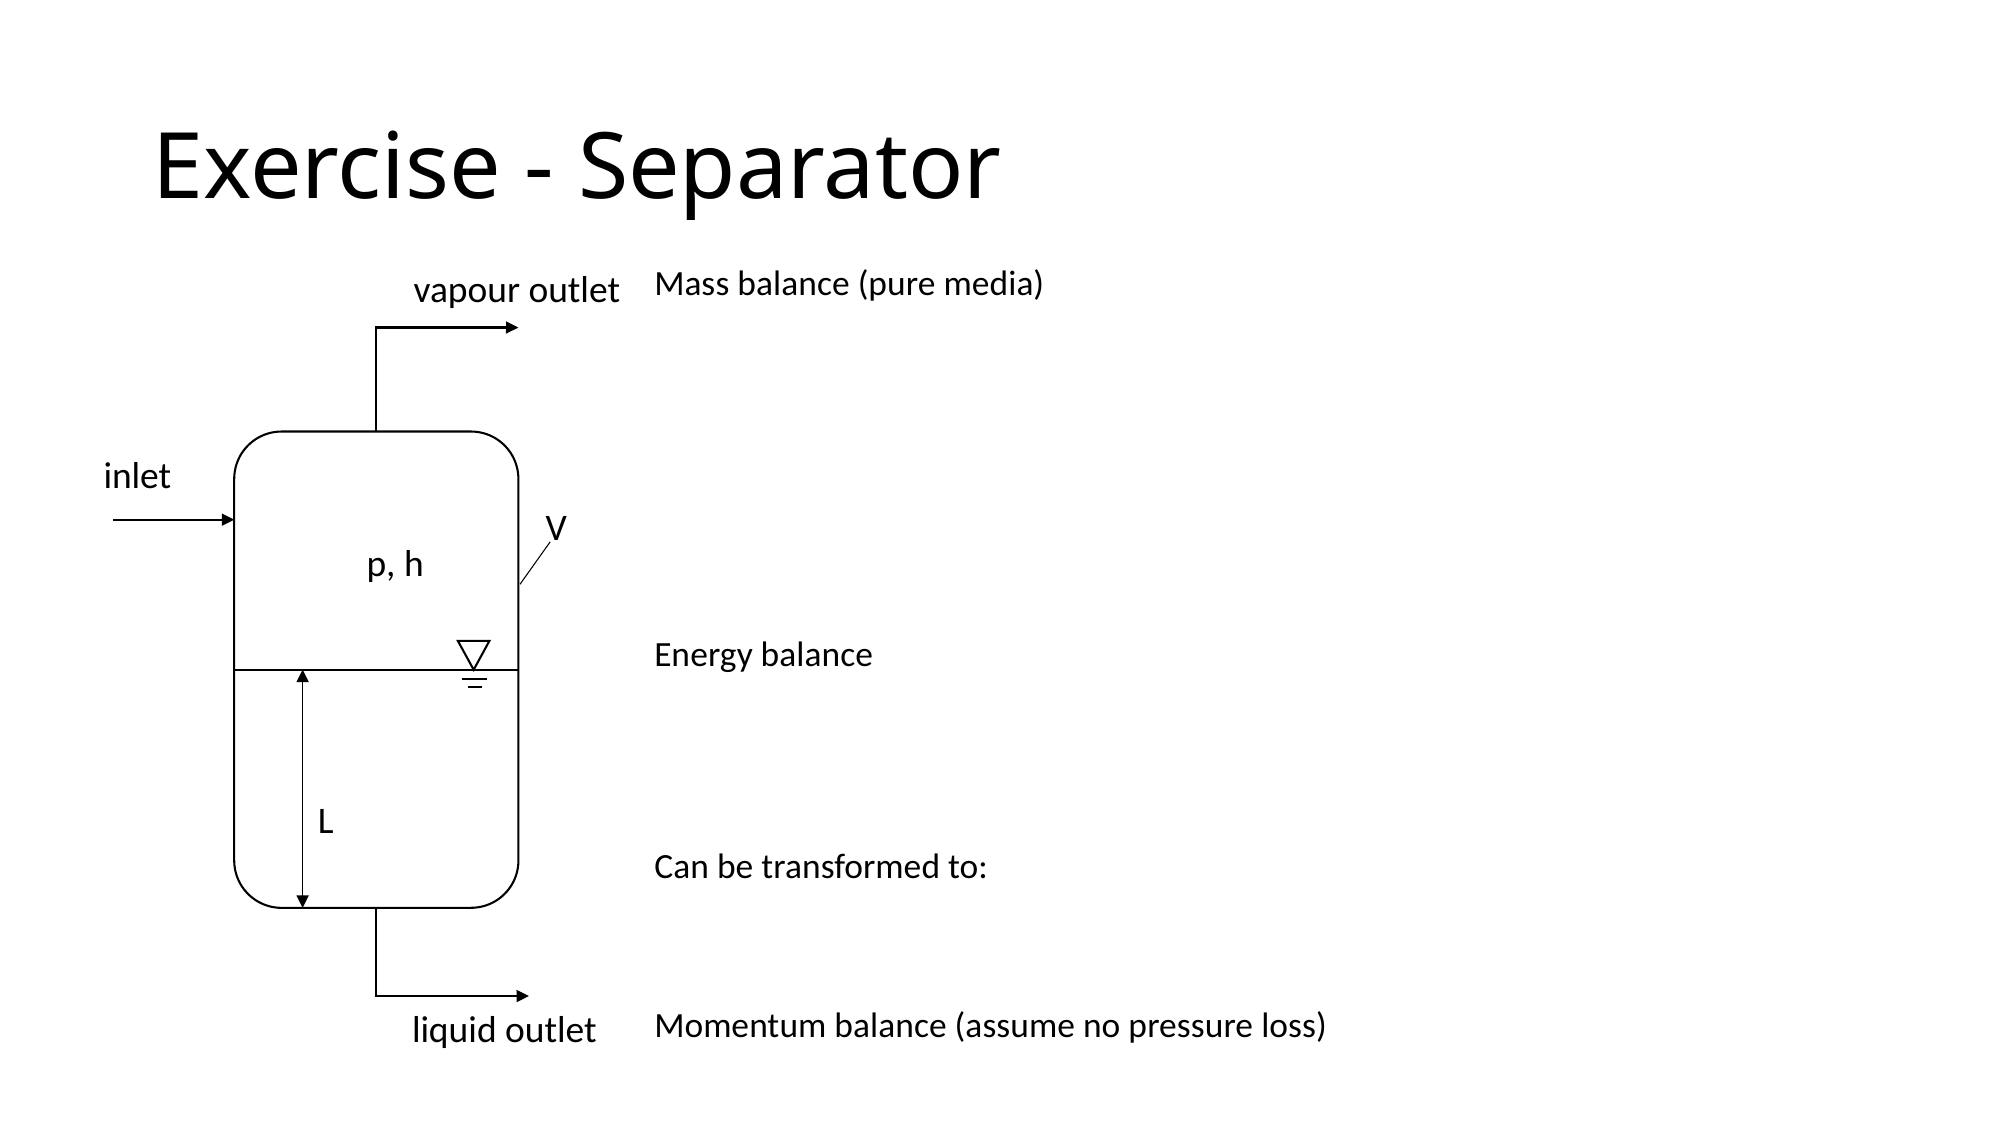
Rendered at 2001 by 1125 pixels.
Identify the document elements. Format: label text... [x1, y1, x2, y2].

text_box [395, 308, 500, 451]
text_box [233, 430, 520, 909]
text_box [456, 639, 492, 669]
text_box V [530, 495, 582, 556]
text_box L [303, 788, 349, 849]
text_box inlet [88, 443, 187, 503]
text_box vapour outlet [398, 257, 636, 317]
text_box liquid outlet [397, 997, 612, 1057]
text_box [520, 541, 551, 585]
title Exercise - Separator [137, 59, 1863, 278]
text_box p, h [351, 531, 439, 592]
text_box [408, 875, 497, 1029]
